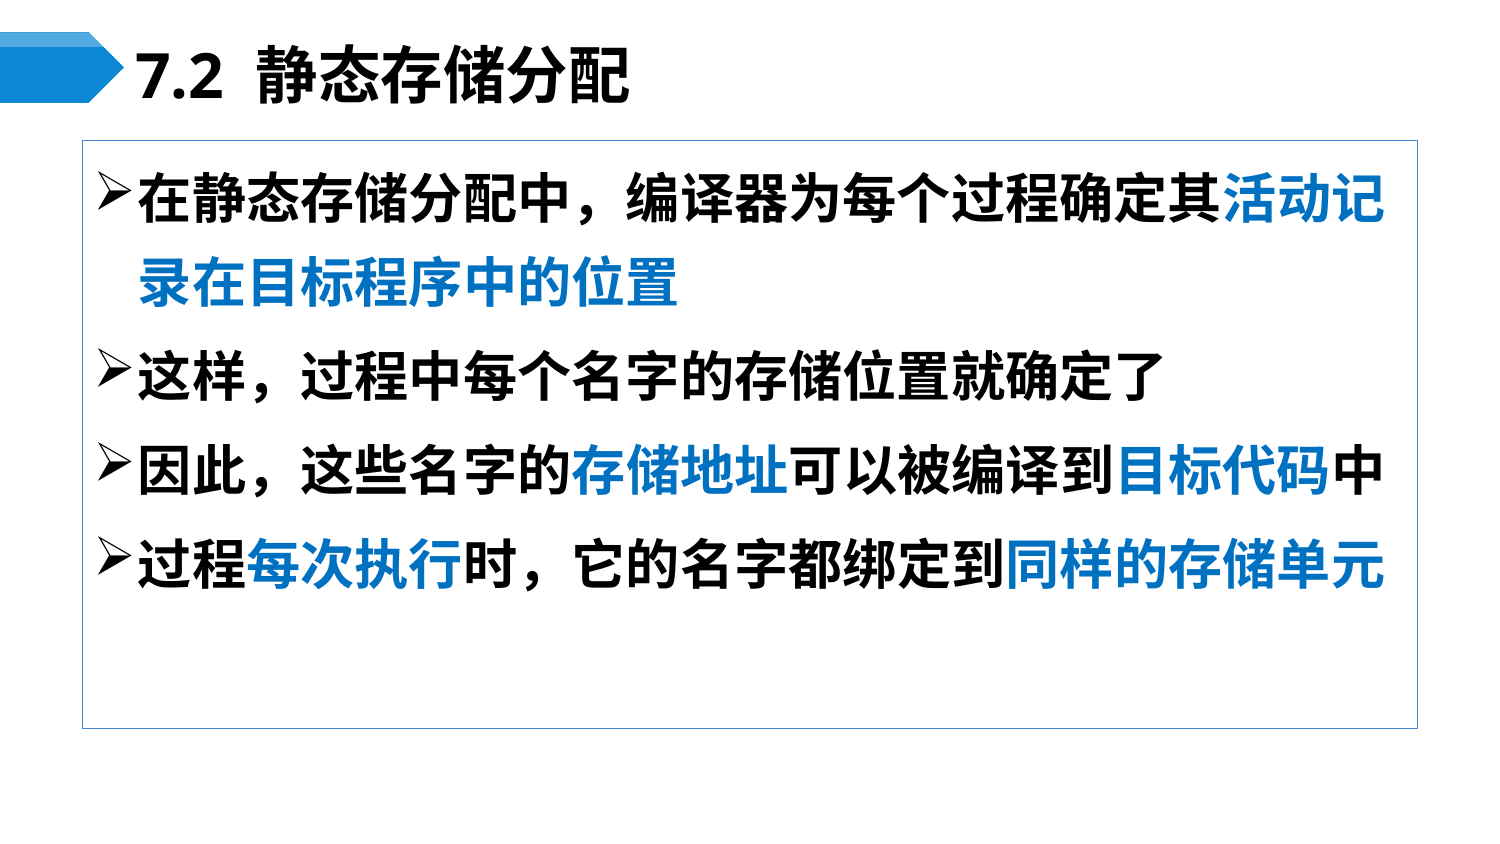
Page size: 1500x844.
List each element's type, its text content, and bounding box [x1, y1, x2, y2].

list 在静态存储分配中，编译器为每个过程确定其活动记录在目标程序中的位置 这样，过程中每个名字的存储位置就确定了 因此，这些名字的存储地址可以被编译到目标代码中 过程每次执行时，它的名字都绑定到同样的存储单元 [82, 140, 1418, 729]
title 7.2 静态存储分配 [123, 43, 1425, 103]
